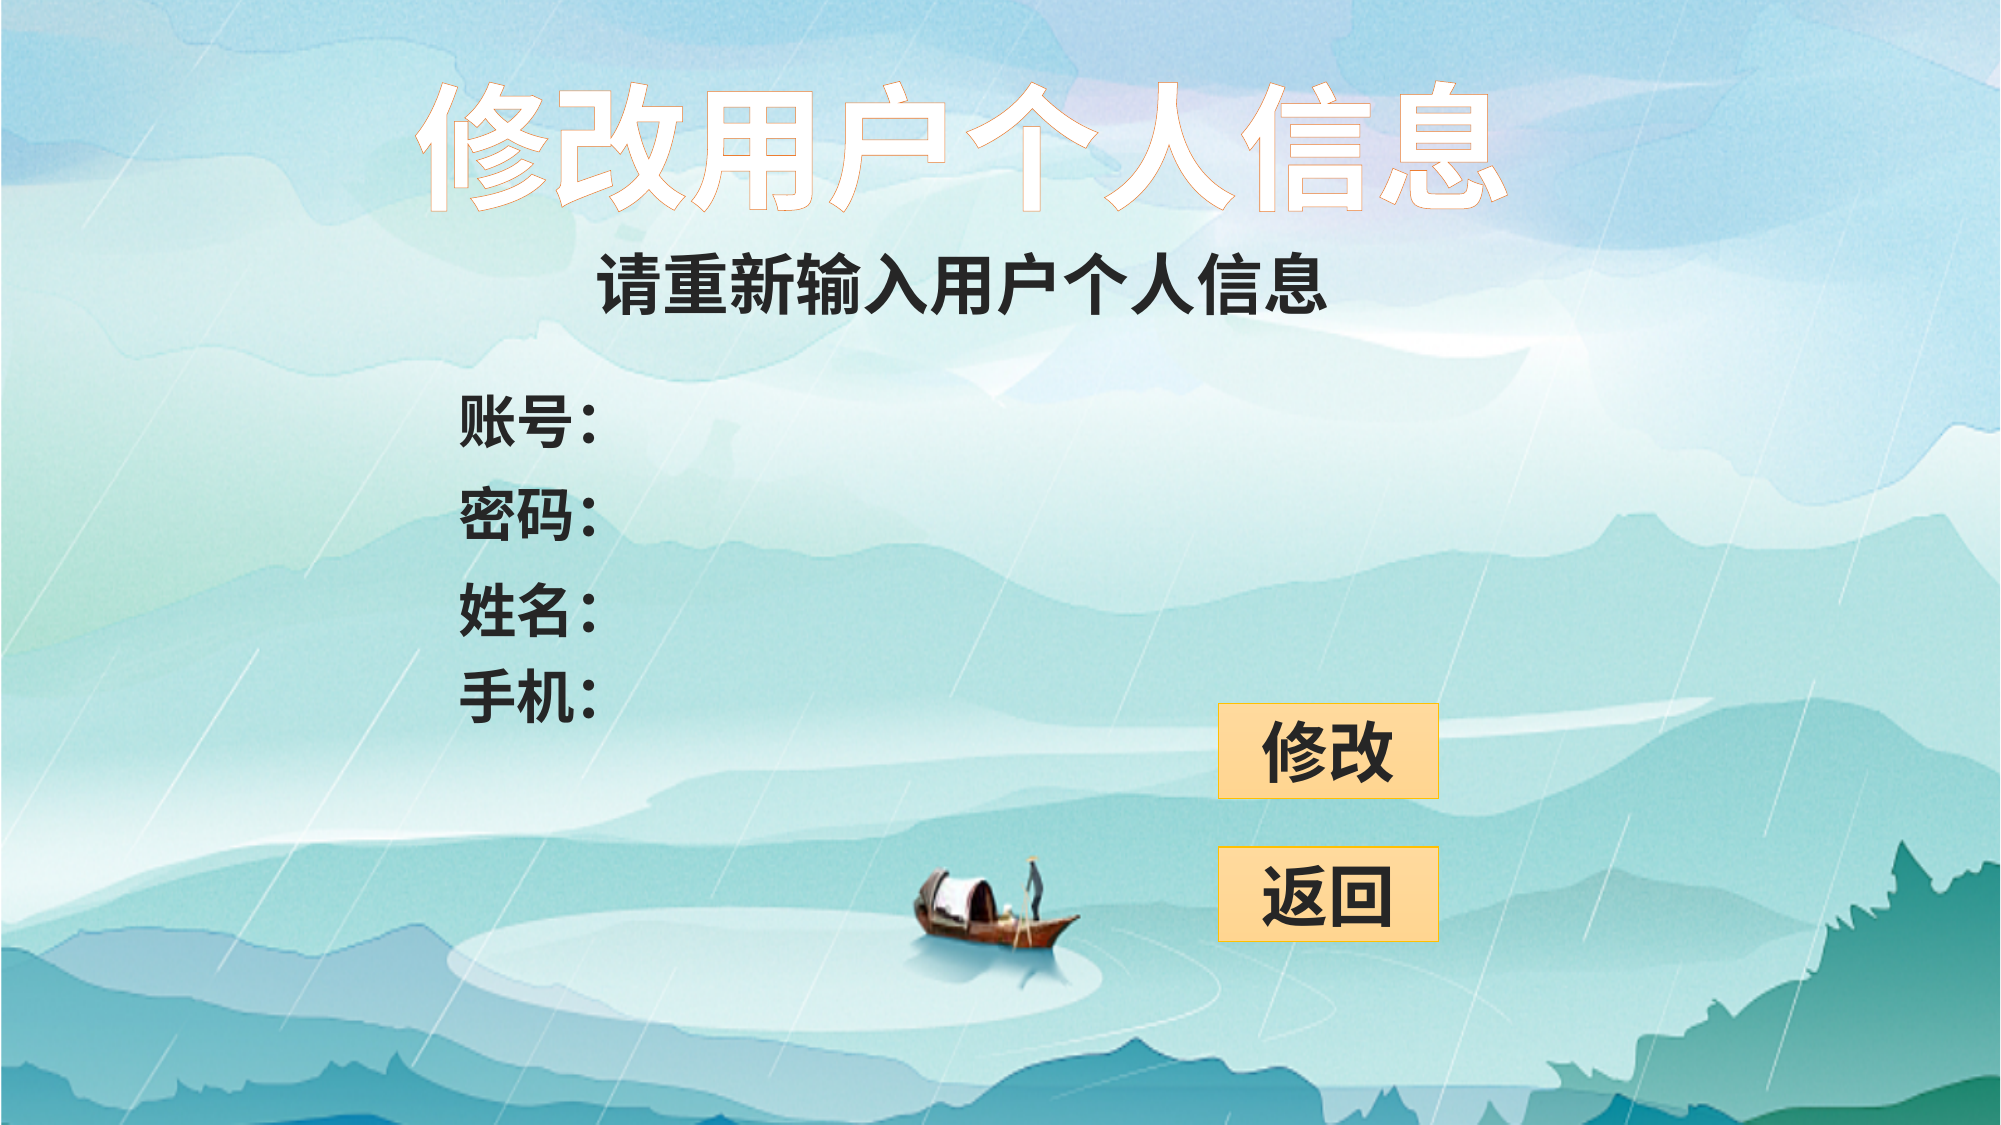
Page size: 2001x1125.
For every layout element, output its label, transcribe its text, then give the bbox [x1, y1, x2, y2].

text_box 手机： [443, 652, 649, 738]
text_box 密码： [443, 470, 649, 556]
text_box 修改用户个人信息 [311, 54, 1615, 234]
text_box 账号： [443, 377, 649, 463]
text_box 修改 [1218, 703, 1439, 799]
text_box 请重新输入用户个人信息 [425, 235, 1501, 331]
picture [0, 0, 2001, 1125]
text_box 返回 [1218, 846, 1439, 942]
text_box 姓名： [443, 566, 649, 652]
